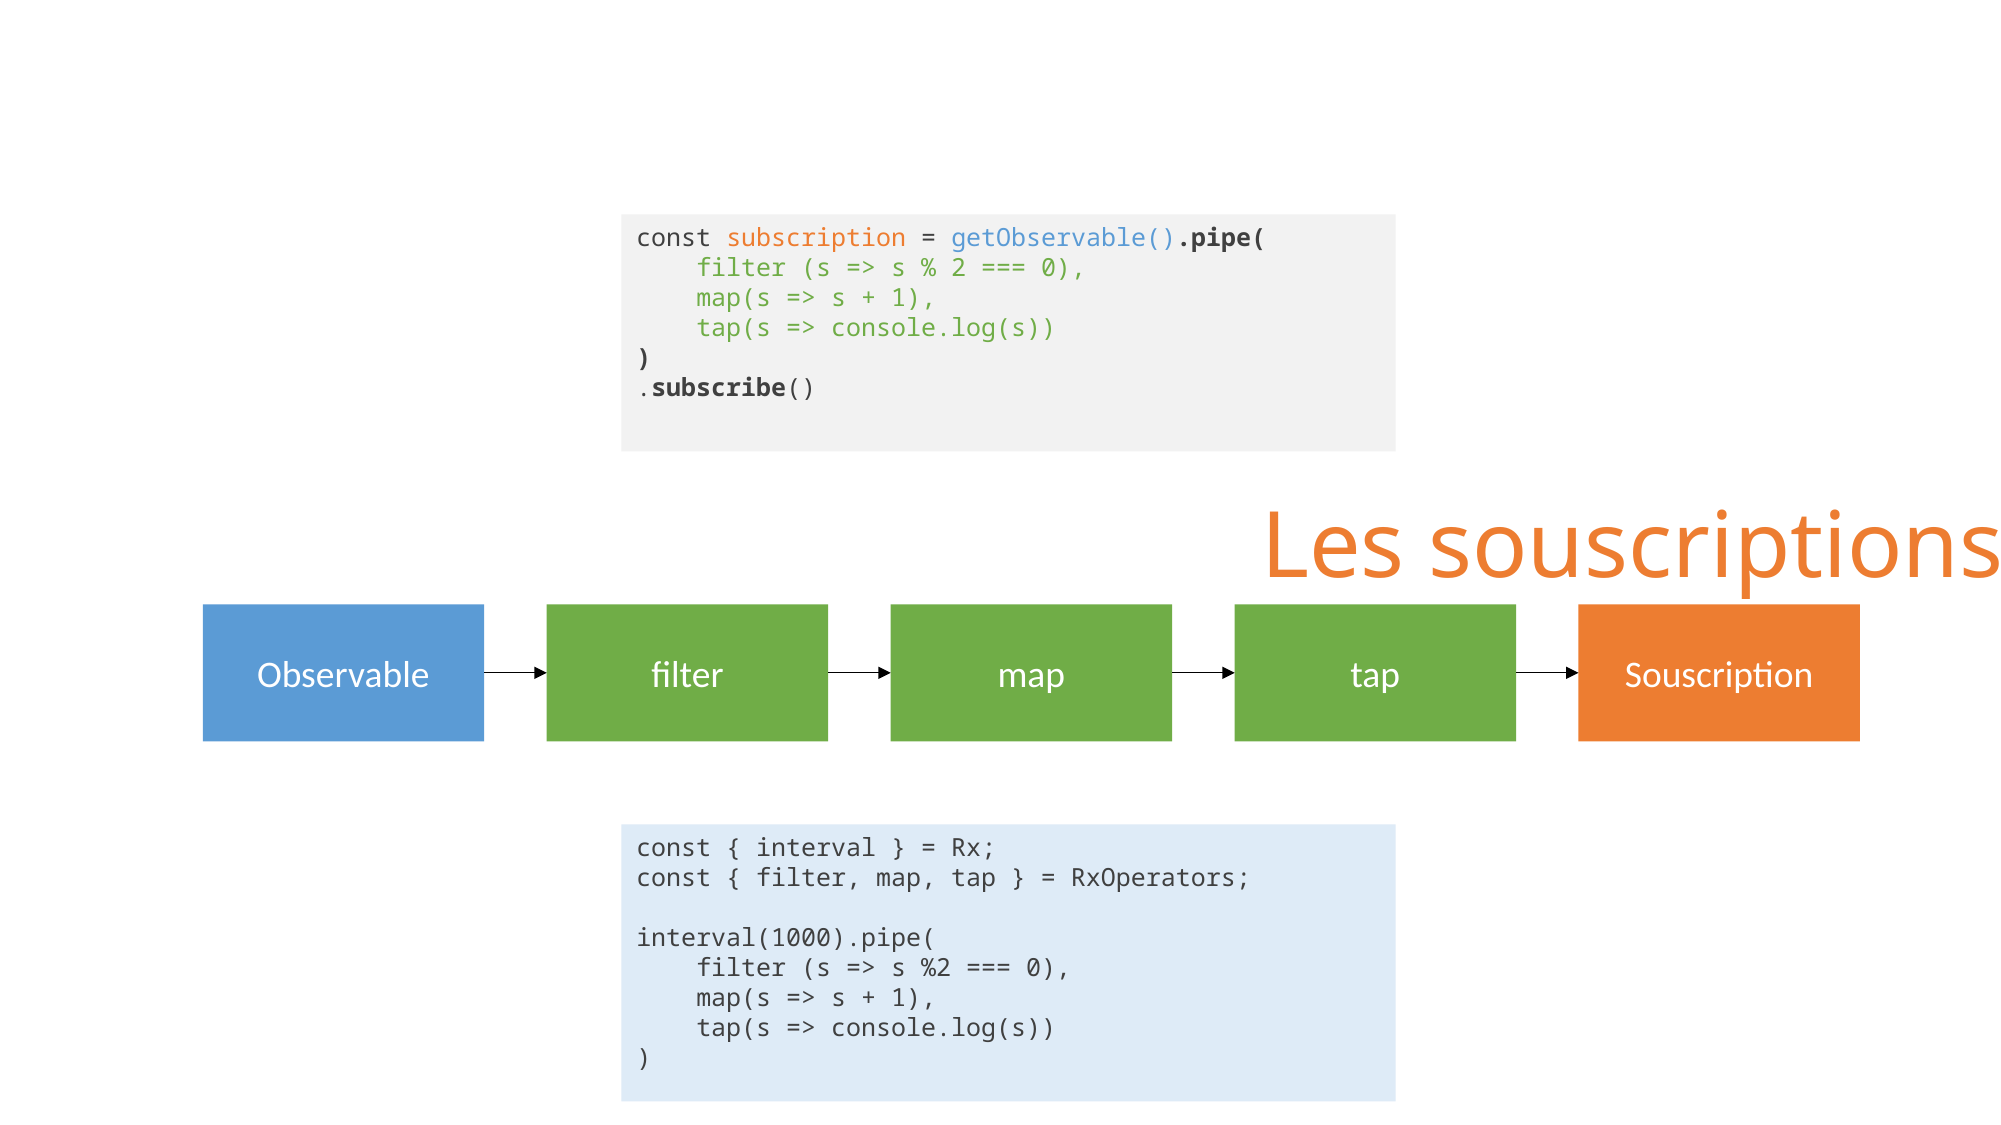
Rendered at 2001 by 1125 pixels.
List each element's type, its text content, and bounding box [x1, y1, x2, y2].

text_box Les souscriptions [1246, 477, 2000, 603]
text_box const subscription = getObservable().pipe( filter (s => s % 2 === 0), map(s => s + 1), tap(s => console.log(s)) ) .subscribe() [620, 213, 1397, 452]
text_box filter [546, 603, 829, 742]
text_box const { interval } = Rx; const { filter, map, tap } = RxOperators; interval(1000).pipe( filter (s => s %2 === 0), map(s => s + 1), tap(s => console.log(s)) ) [620, 823, 1397, 1102]
text_box Souscription [1577, 603, 1861, 742]
text_box map [890, 603, 1173, 742]
text_box tap [1234, 603, 1517, 742]
text_box Observable [202, 603, 485, 742]
